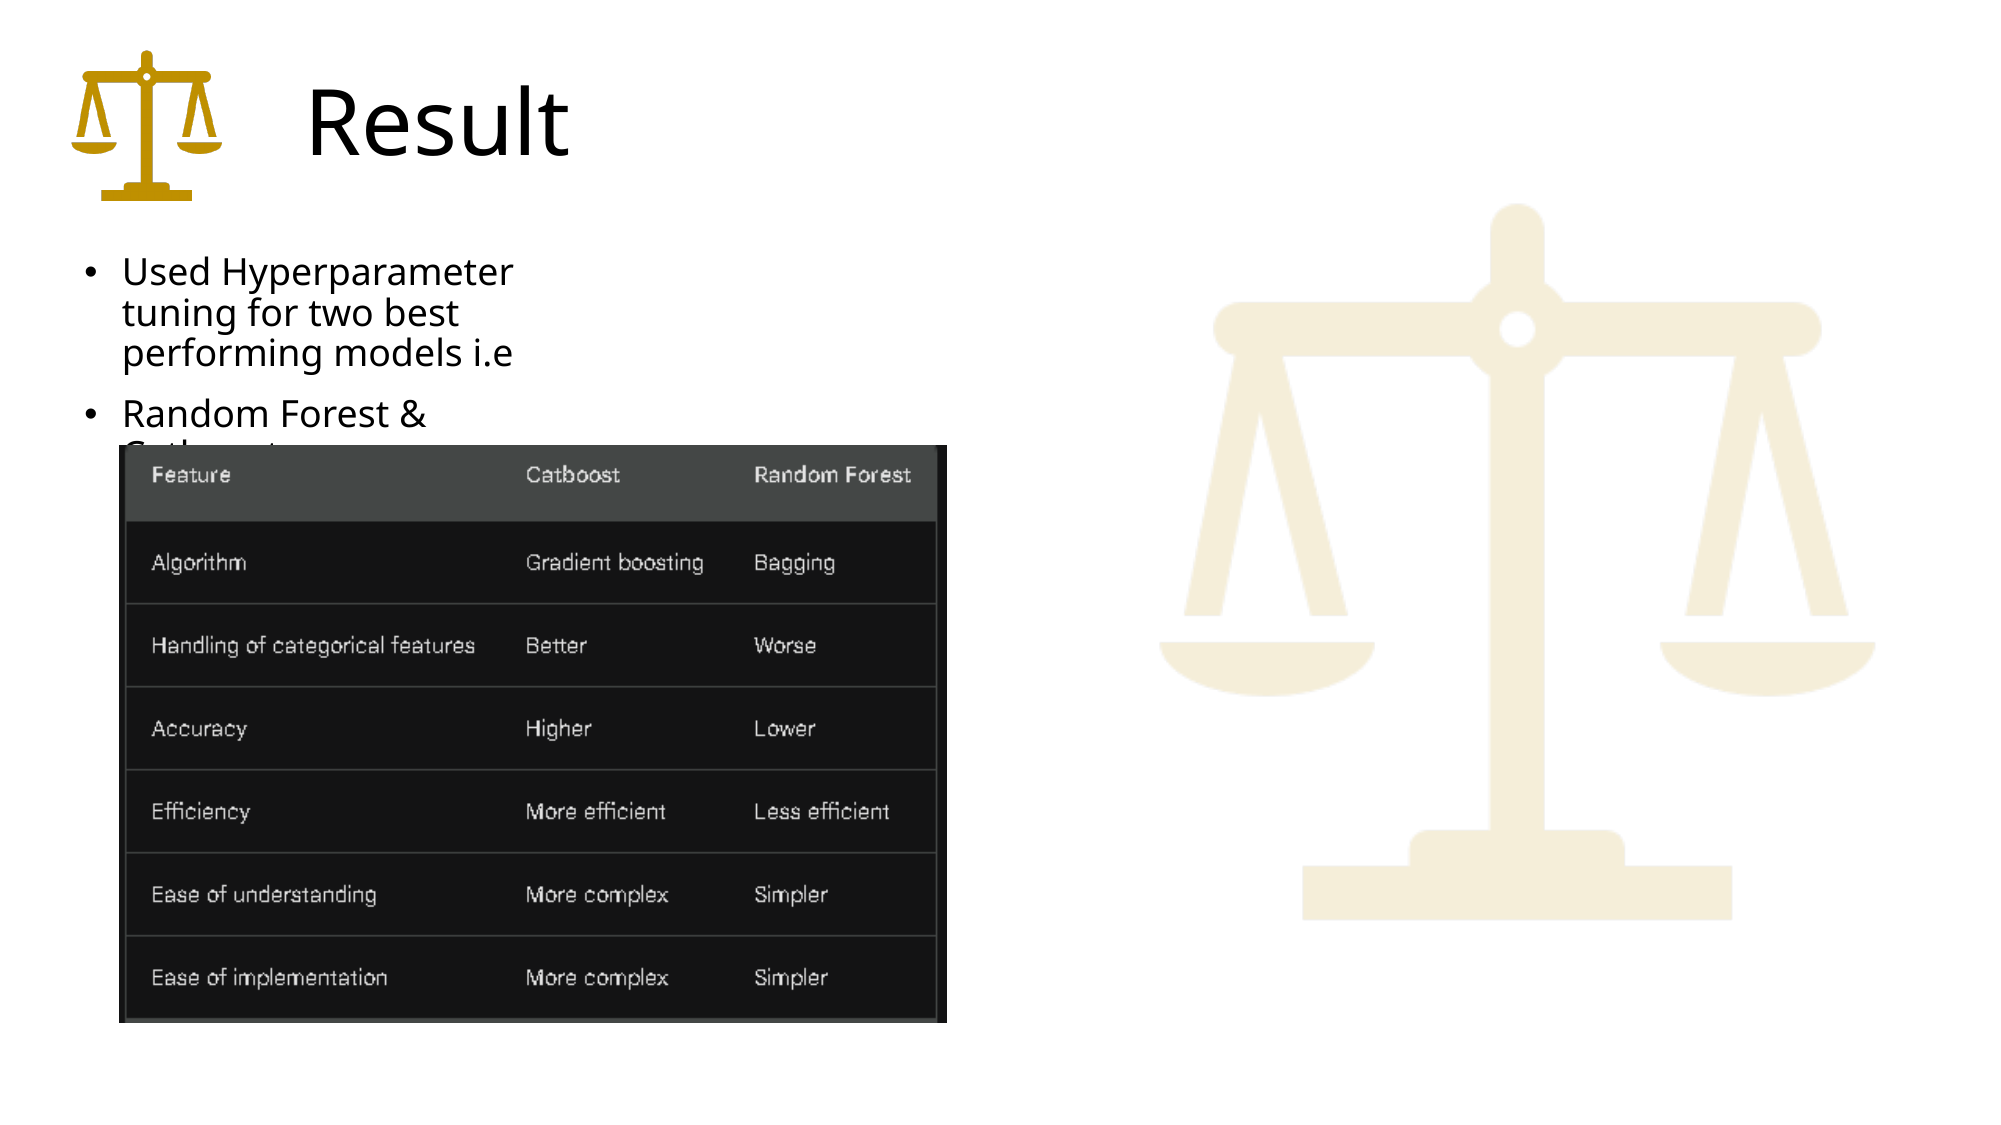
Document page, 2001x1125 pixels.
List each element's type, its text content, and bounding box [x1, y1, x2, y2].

picture [1089, 133, 1947, 992]
picture [119, 445, 947, 1023]
list Used Hyperparameter tuning for two best performing models i.e Random Forest & Catboost [69, 245, 608, 493]
title Result [289, 4, 1177, 246]
picture [56, 35, 237, 216]
